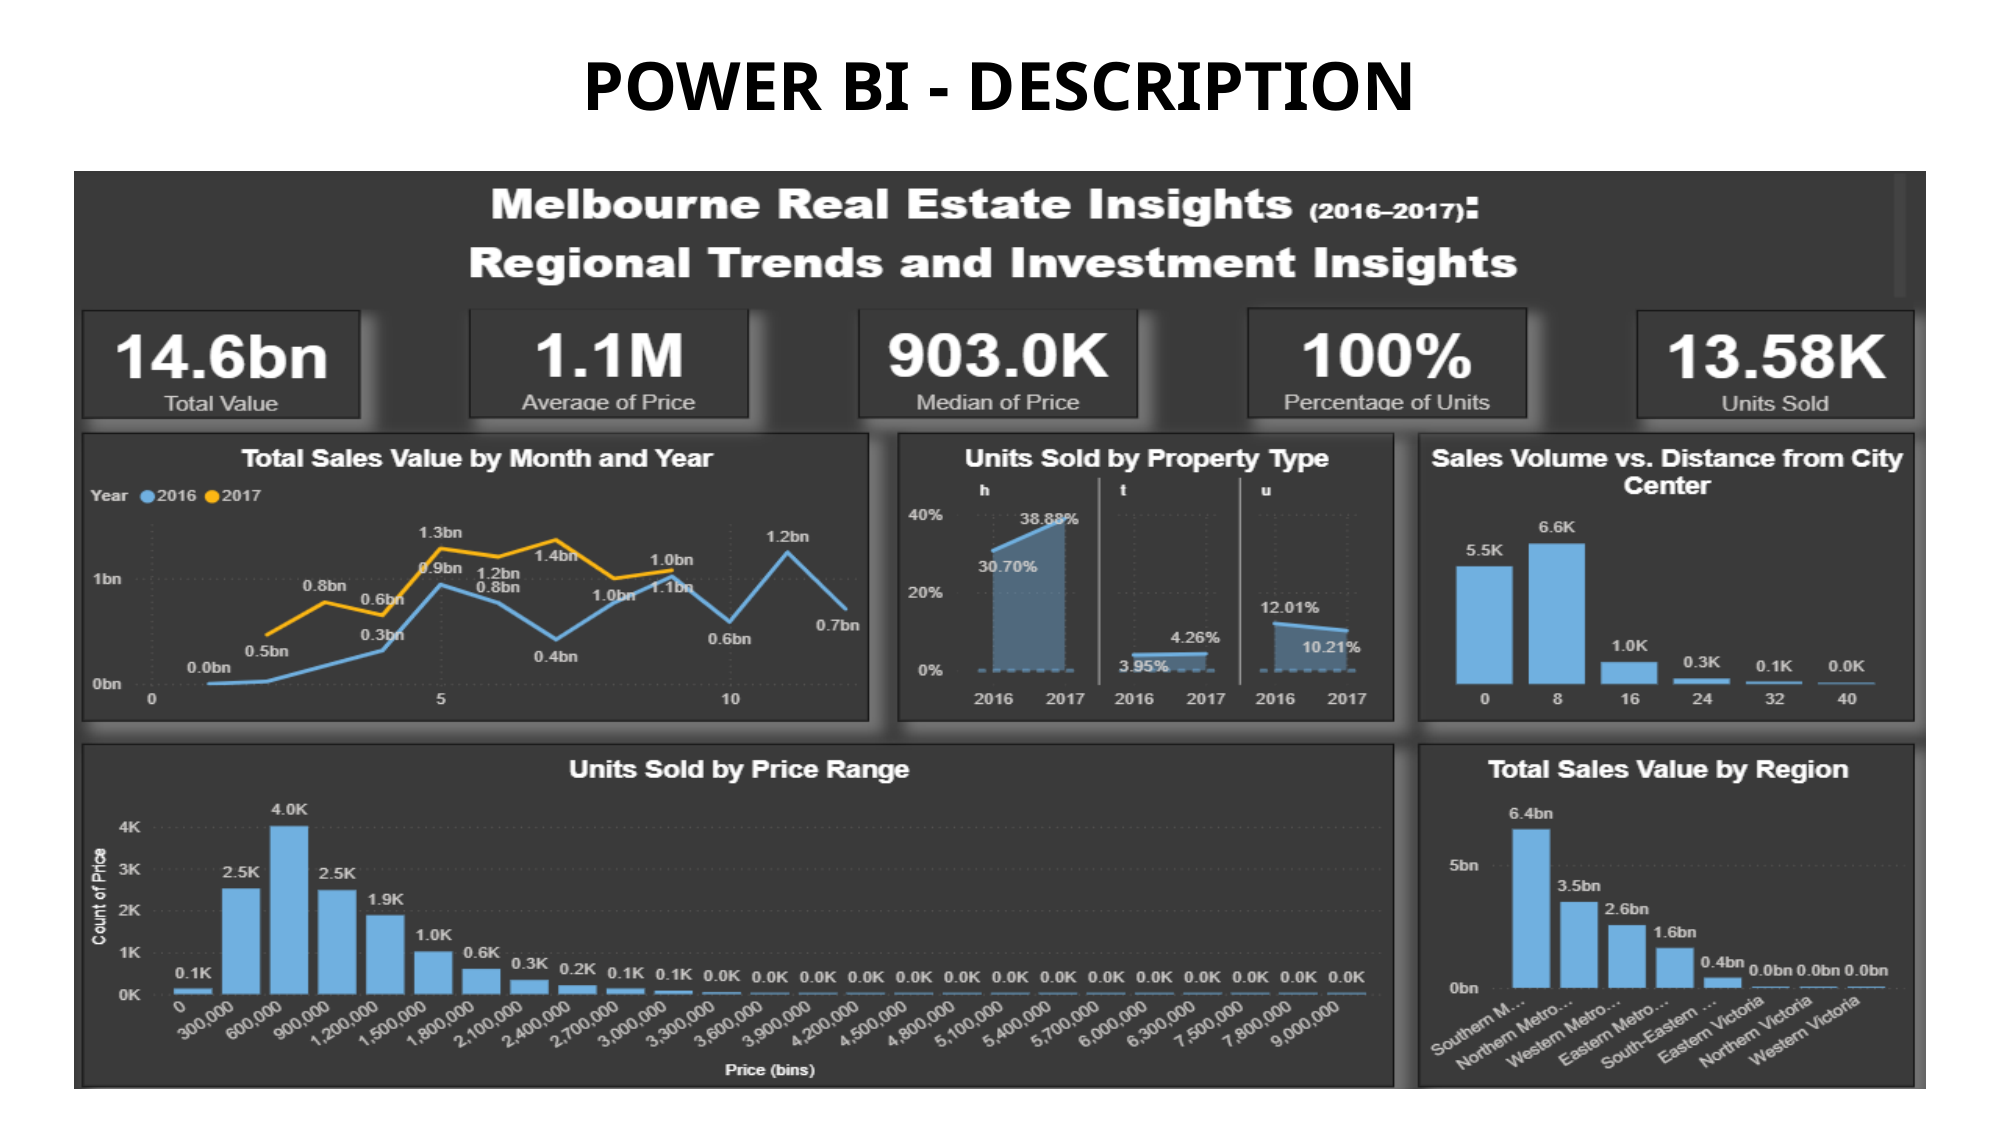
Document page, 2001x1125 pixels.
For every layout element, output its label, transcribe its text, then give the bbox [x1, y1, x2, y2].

text_box POWER BI - DESCRIPTION [74, 36, 1926, 132]
picture [73, 170, 1927, 1089]
